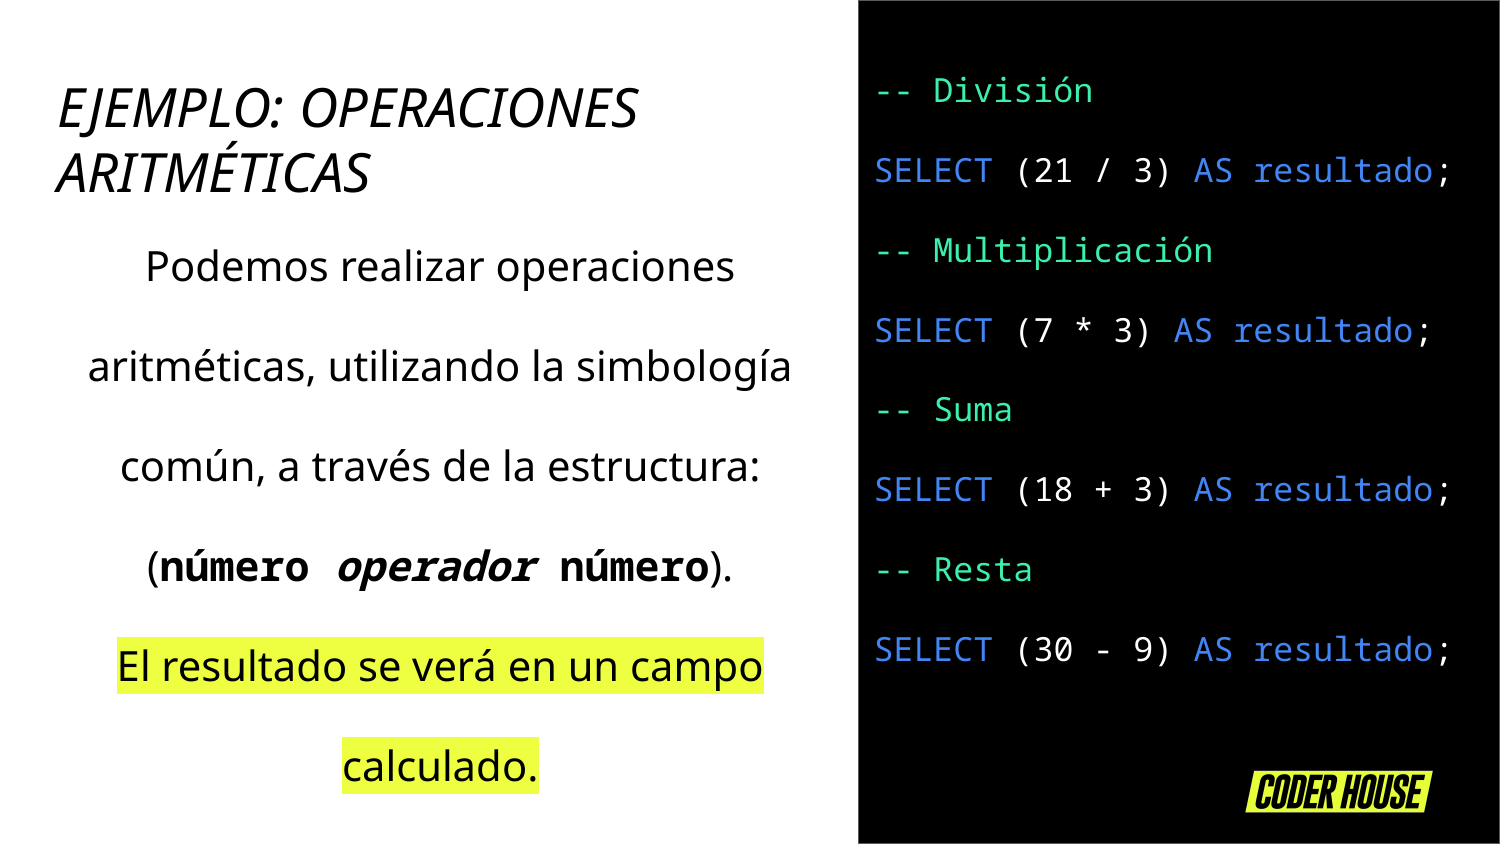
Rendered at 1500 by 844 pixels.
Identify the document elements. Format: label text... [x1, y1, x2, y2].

picture [1241, 764, 1437, 819]
text_box EJEMPLO: OPERACIONES ARITMÉTICAS [42, 58, 858, 175]
text_box [858, 0, 1500, 844]
text_box Podemos realizar operaciones aritméticas, utilizando la simbología común, a través de la estructura: (número operador número). El resultado se verá en un campo calculado. [55, 175, 832, 819]
text_box -- División SELECT (21 / 3) AS resultado; -- Multiplicación SELECT (7 * 3) AS resultado; -- Suma SELECT (18 + 3) AS resultado; -- Resta SELECT (30 - 9) AS resultado; [858, 14, 1476, 763]
